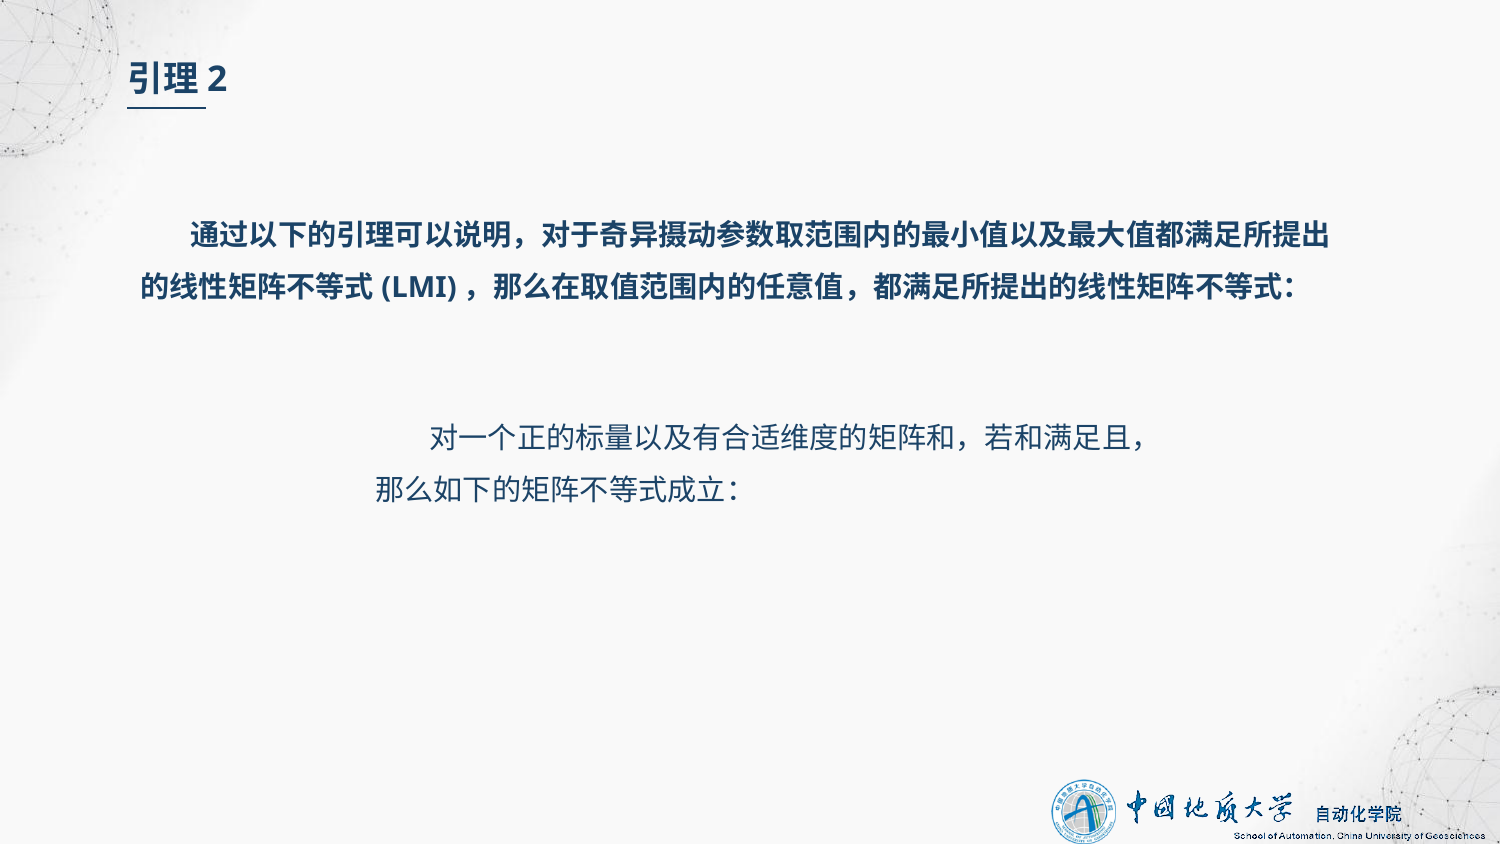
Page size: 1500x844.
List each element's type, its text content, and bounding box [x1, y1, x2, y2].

picture [0, 0, 1500, 844]
text_box 引理2 [116, 50, 442, 105]
text_box 通过以下的引理可以说明，对于奇异摄动参数取范围内的最小值以及最大值都满足所提出的线性矩阵不等式(LMI)，那么在取值范围内的任意值，都满足所提出的线性矩阵不等式： [125, 191, 1375, 311]
